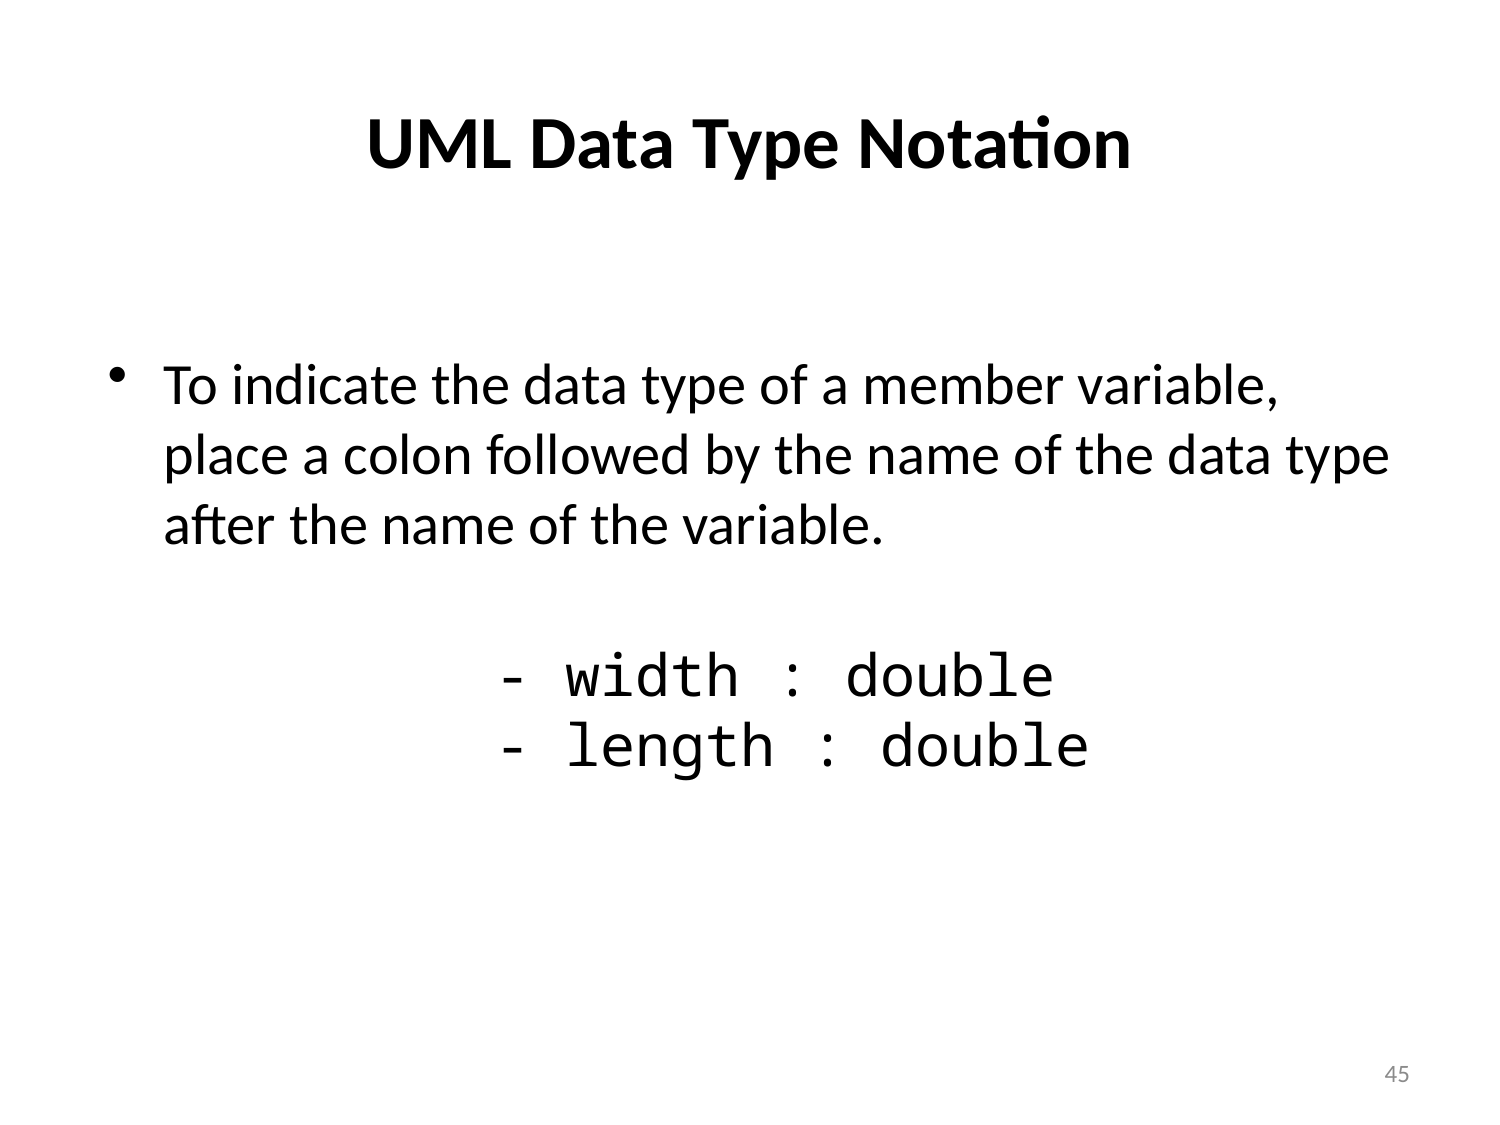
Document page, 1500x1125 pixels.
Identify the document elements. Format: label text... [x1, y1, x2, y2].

slide_number 45 [1074, 1042, 1425, 1103]
title UML Data Type Notation [75, 45, 1425, 233]
text_box To indicate the data type of a member variable, place a colon followed by the name of the data type after the name of the variable. [92, 338, 1408, 641]
text_box - width : double - length : double [480, 631, 1131, 786]
